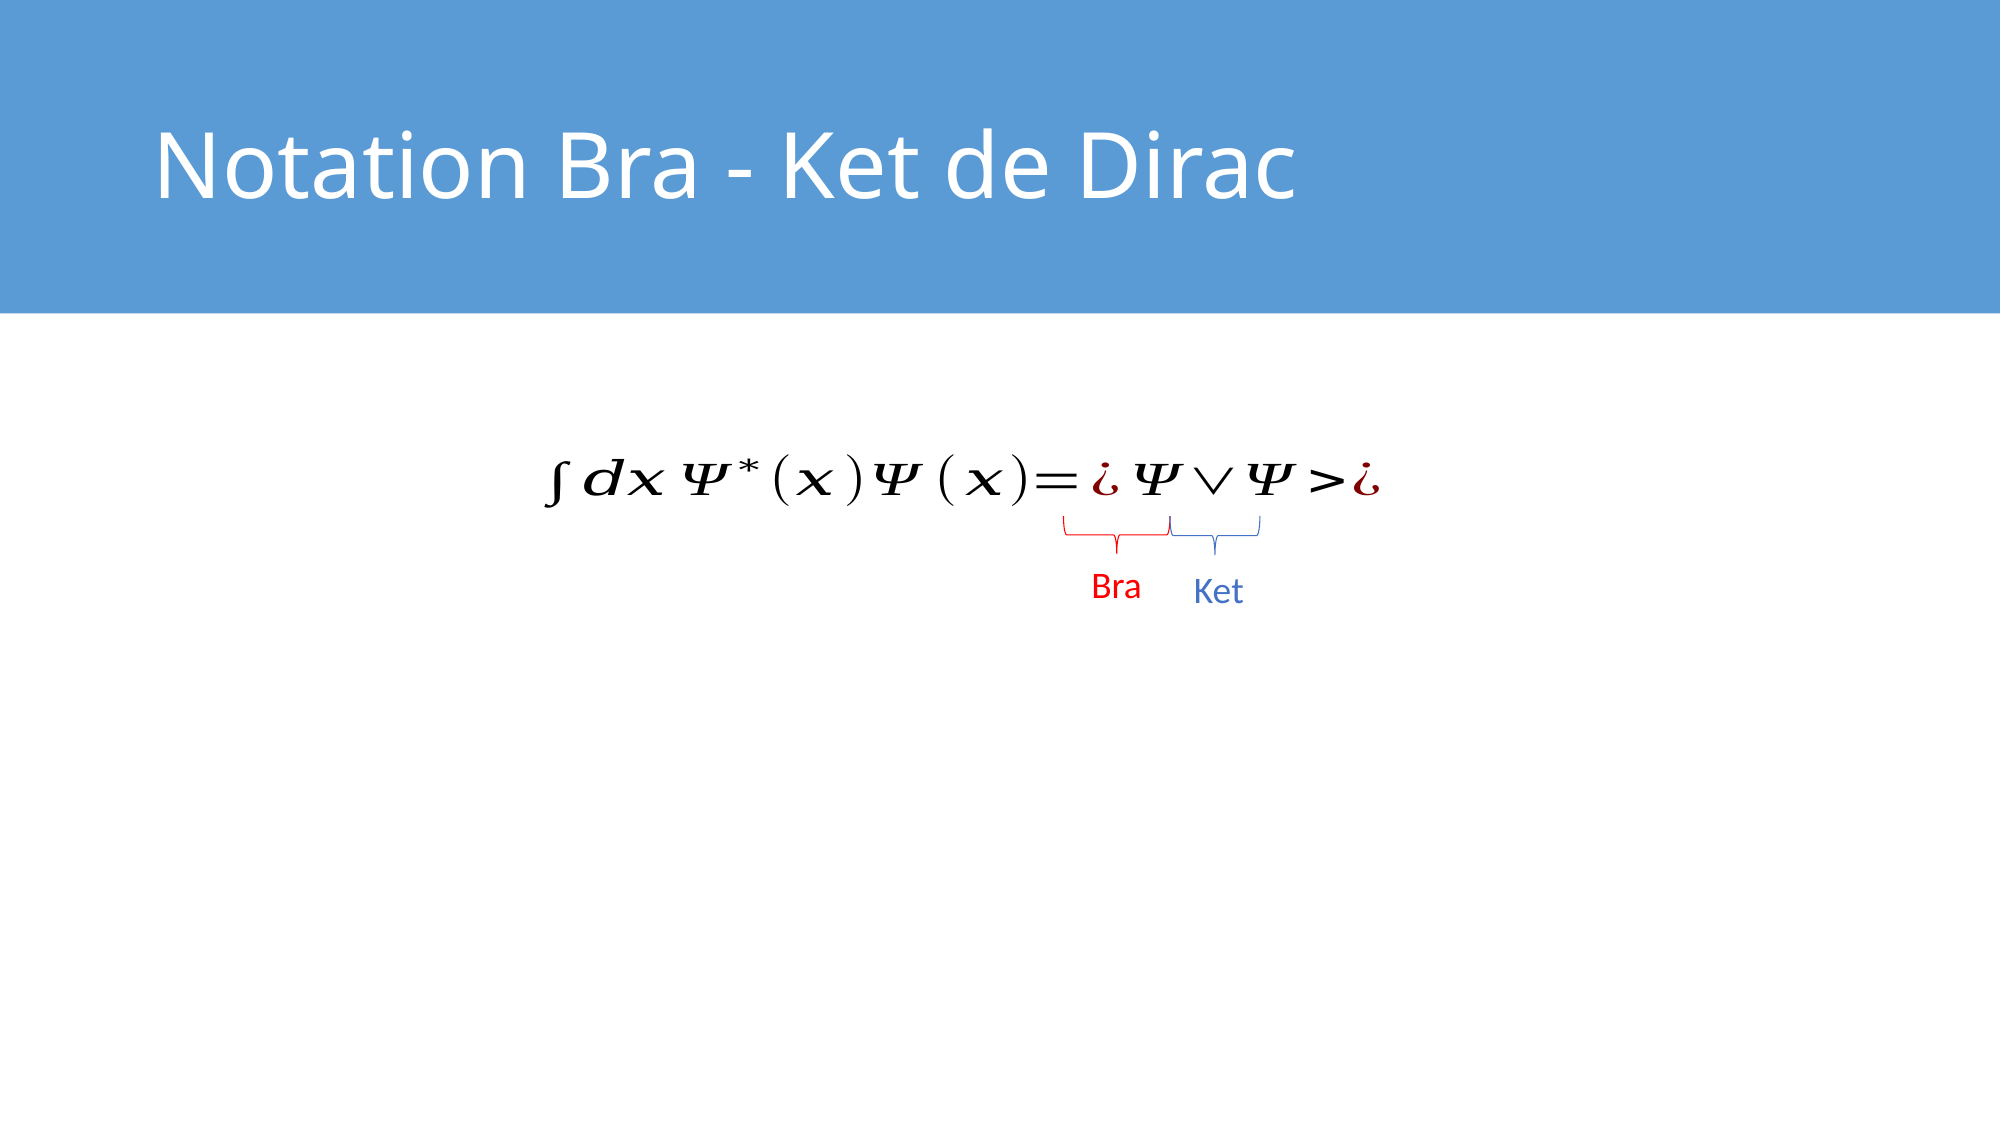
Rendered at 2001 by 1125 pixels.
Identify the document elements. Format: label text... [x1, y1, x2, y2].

text_box Ket [1179, 558, 1259, 619]
text_box Bra [1076, 553, 1157, 614]
text_box [1062, 516, 1170, 553]
text_box [0, 0, 2000, 314]
title Notation Bra - Ket de Dirac [137, 60, 1863, 278]
text_box [1169, 515, 1261, 556]
